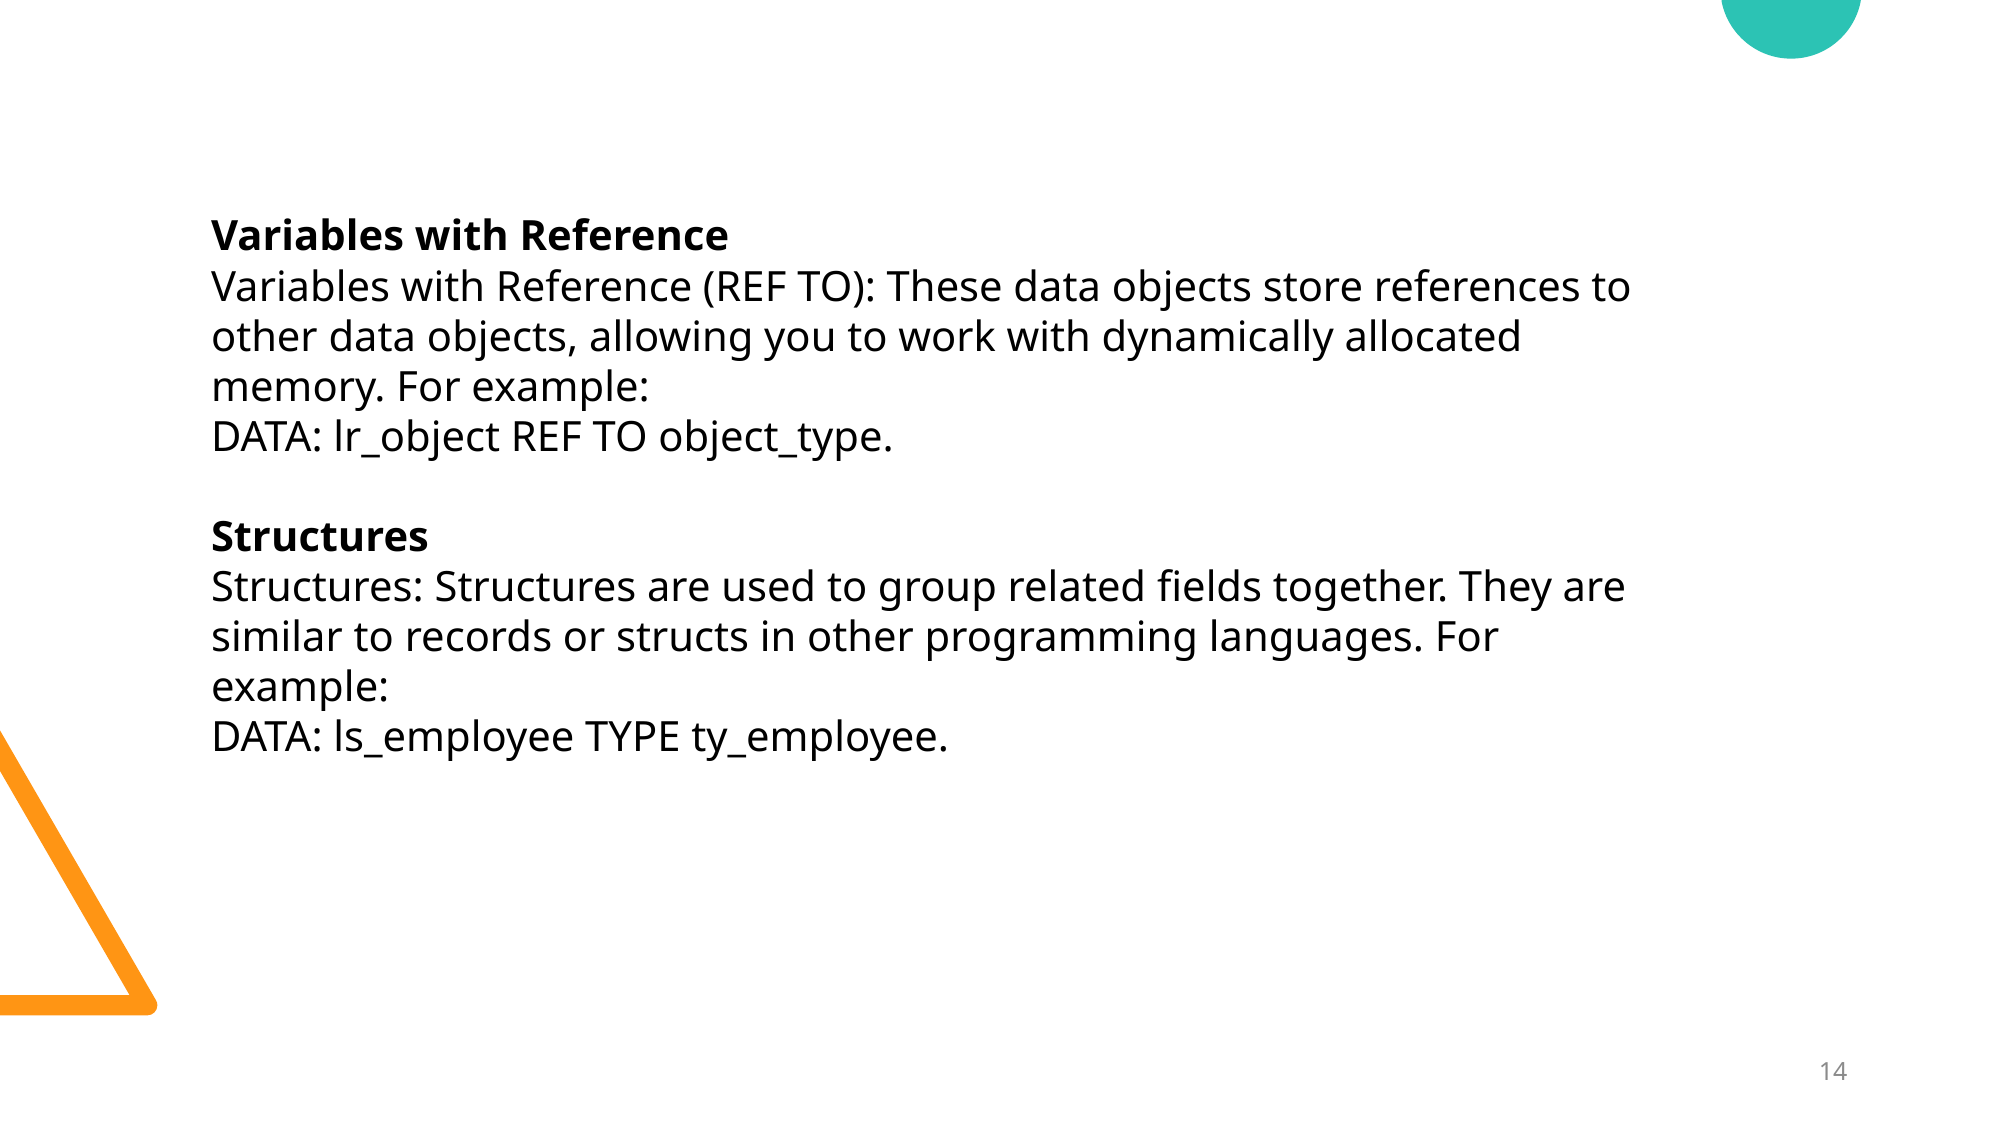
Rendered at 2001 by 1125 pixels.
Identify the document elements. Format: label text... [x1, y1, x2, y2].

text_box Variables with Reference Variables with Reference (REF TO): These data objects store references to other data objects, allowing you to work with dynamically allocated memory. For example: DATA: lr_object REF TO object_type. Structures Structures: Structures are used to group related fields together. They are similar to records or structs in other programming languages. For example: DATA: ls_employee TYPE ty_employee. [211, 209, 1635, 871]
slide_number 14 [1412, 1042, 1863, 1103]
